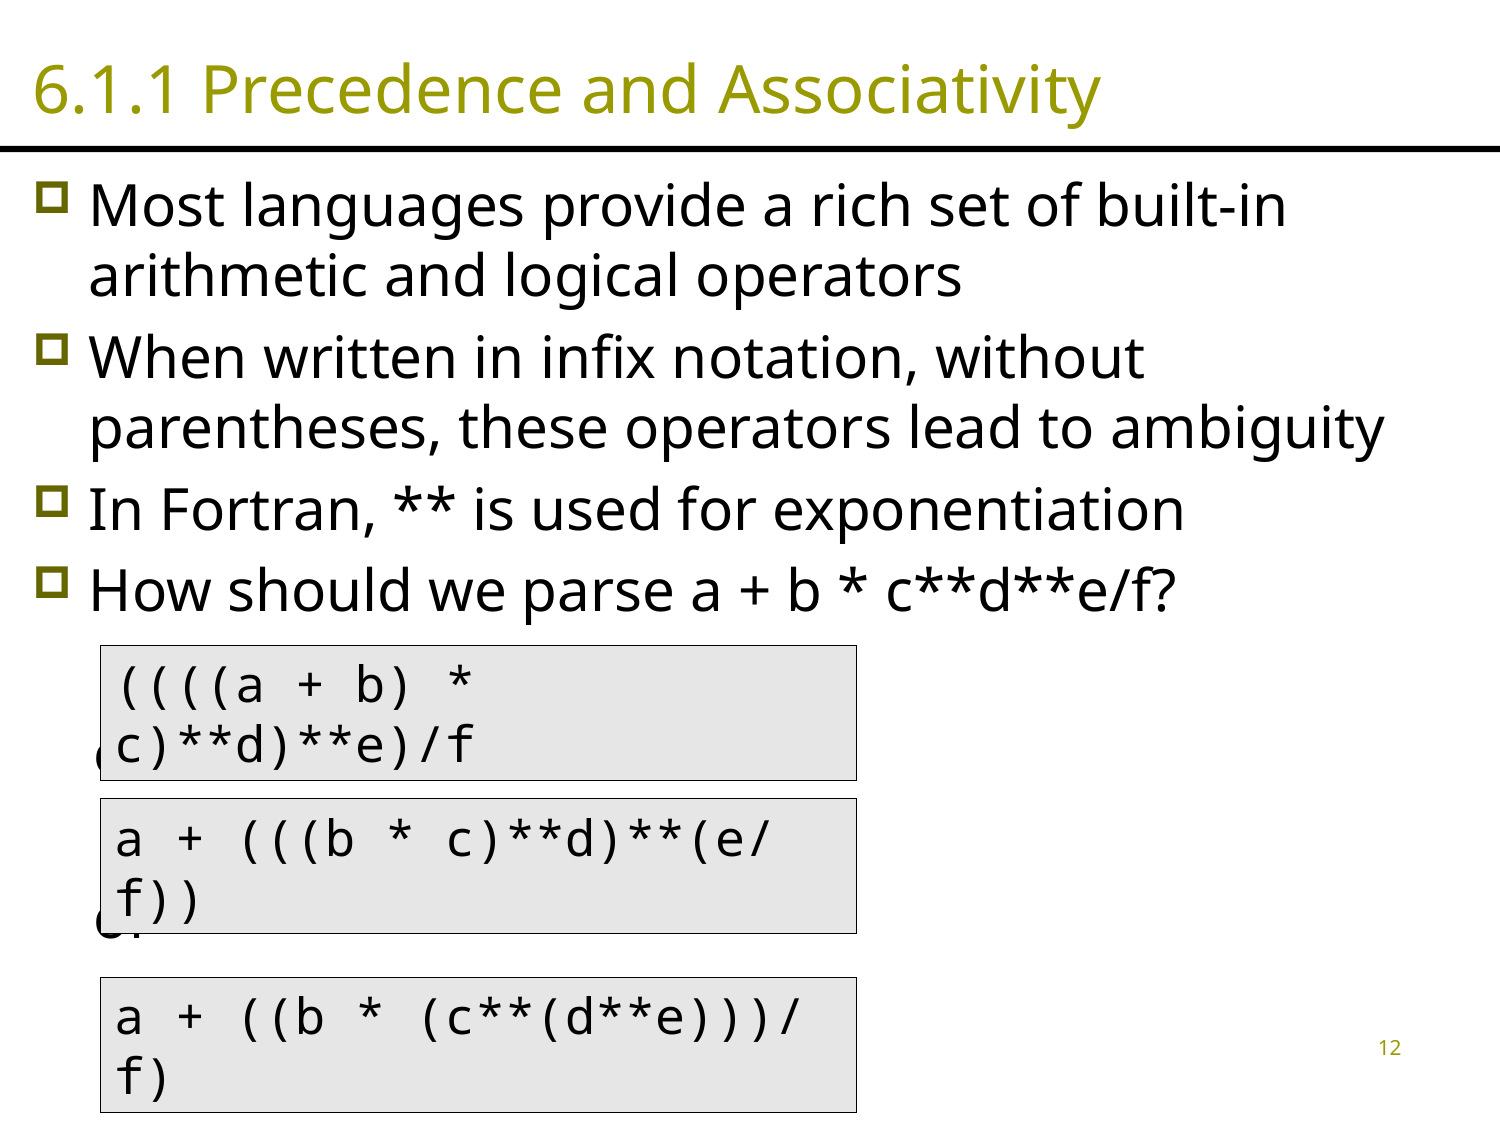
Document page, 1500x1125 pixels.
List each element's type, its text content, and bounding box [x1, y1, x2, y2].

title 6.1.1 Precedence and Associativity [17, 7, 1483, 135]
list Most languages provide a rich set of built-in arithmetic and logical operators When written in infix notation, without parentheses, these operators lead to ambiguity In Fortran, ** is used for exponentiation How should we parse a + b * c**d**e/f? or or [17, 160, 1483, 1006]
text_box a + ((b * (c**(d**e)))/f) [100, 977, 857, 1112]
slide_number 12 [1066, 1026, 1417, 1102]
text_box ((((a + b) * c)**d)**e)/f [100, 645, 857, 780]
text_box a + (((b * c)**d)**(e/f)) [100, 798, 857, 934]
